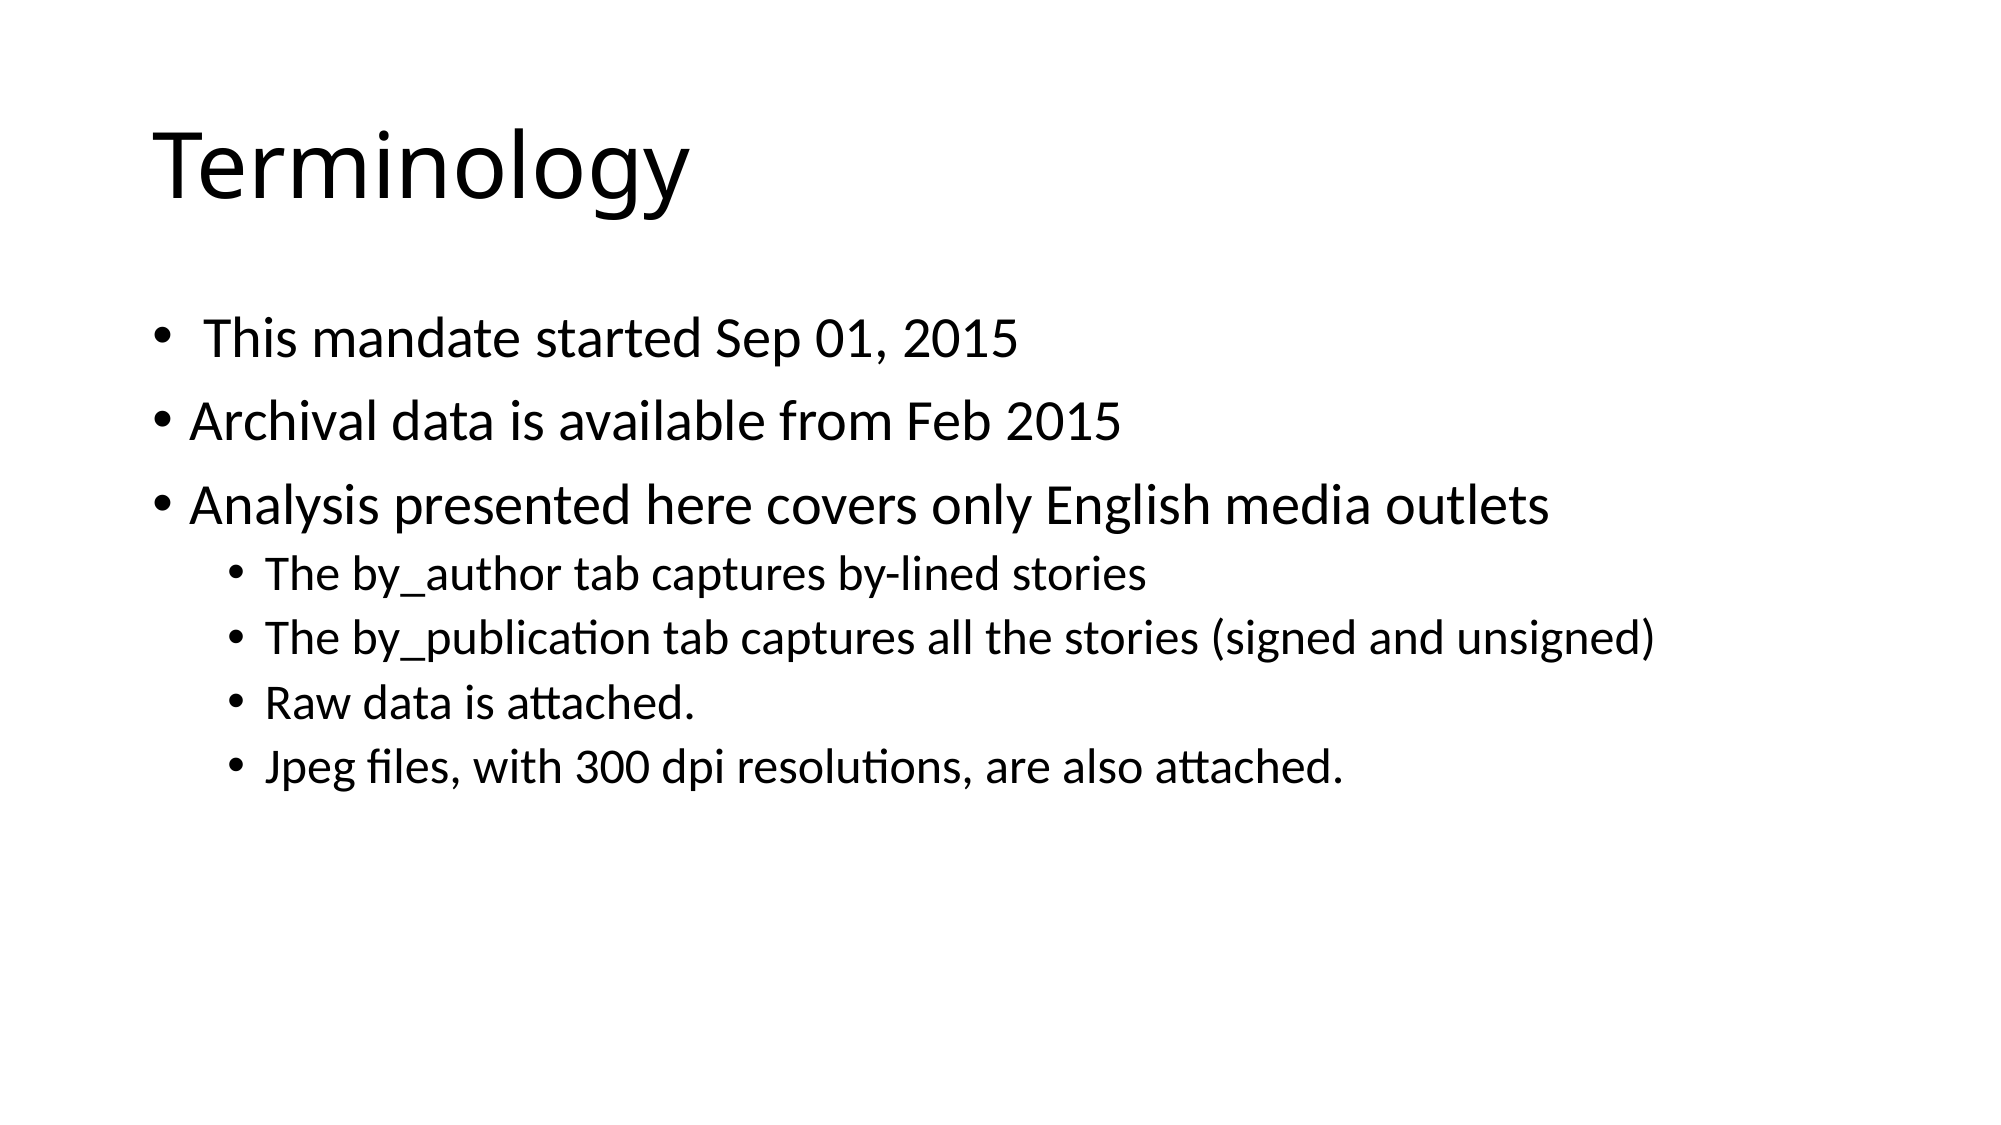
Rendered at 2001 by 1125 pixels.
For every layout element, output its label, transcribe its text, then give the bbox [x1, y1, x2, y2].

list This mandate started Sep 01, 2015 Archival data is available from Feb 2015 Analysis presented here covers only English media outlets The by_author tab captures by-lined stories The by_publication tab captures all the stories (signed and unsigned) Raw data is attached. Jpeg files, with 300 dpi resolutions, are also attached. [137, 299, 1863, 1014]
title Terminology [137, 59, 1863, 278]
